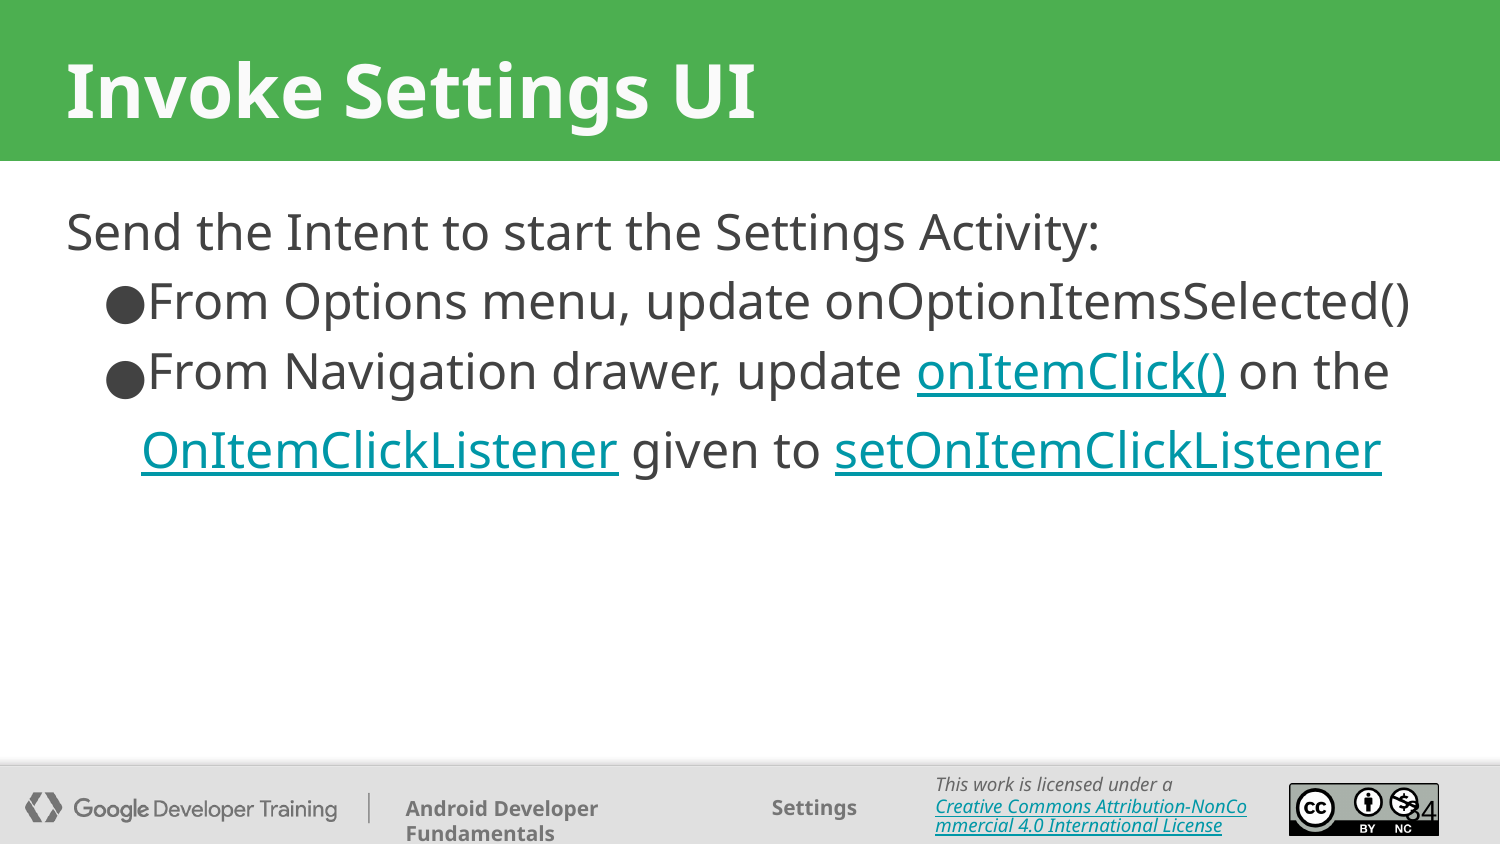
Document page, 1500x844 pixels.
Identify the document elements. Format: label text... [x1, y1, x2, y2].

slide_number ‹#› [1389, 777, 1480, 842]
list Send the Intent to start the Settings Activity: From Options menu, update onOptionItemsSelected() From Navigation drawer, update onItemClick() on the OnItemClickListener given to setOnItemClickListener [51, 176, 1449, 728]
picture [0, 161, 1500, 844]
title Invoke Settings UI [51, 28, 1449, 122]
